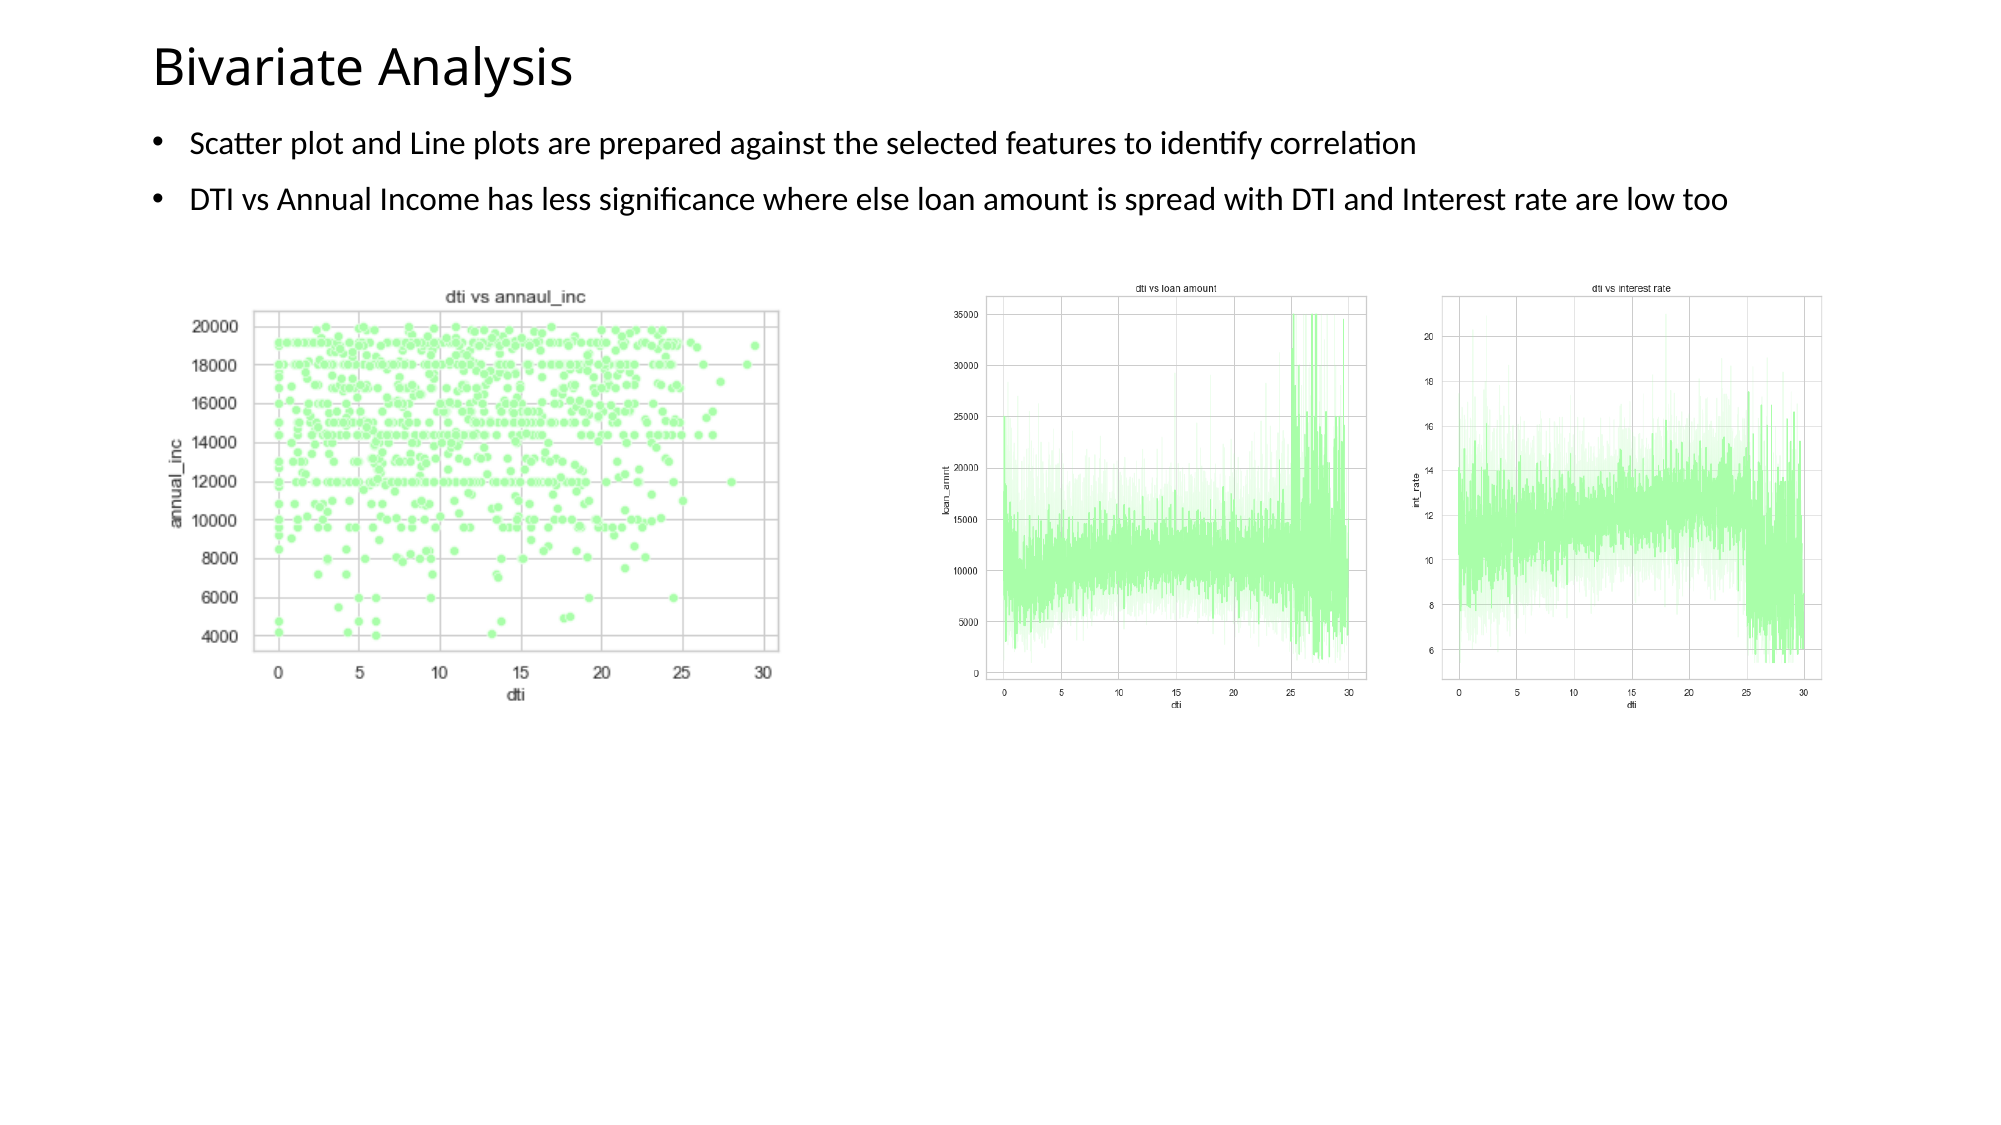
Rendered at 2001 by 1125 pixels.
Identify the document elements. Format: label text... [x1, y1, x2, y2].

text_box Bivariate Analysis [137, 34, 1863, 105]
text_box Scatter plot and Line plots are prepared against the selected features to identify correlation DTI vs Annual Income has less significance where else loan amount is spread with DTI and Interest rate are low too [137, 118, 1863, 1125]
picture [935, 278, 1826, 715]
picture [158, 278, 789, 715]
